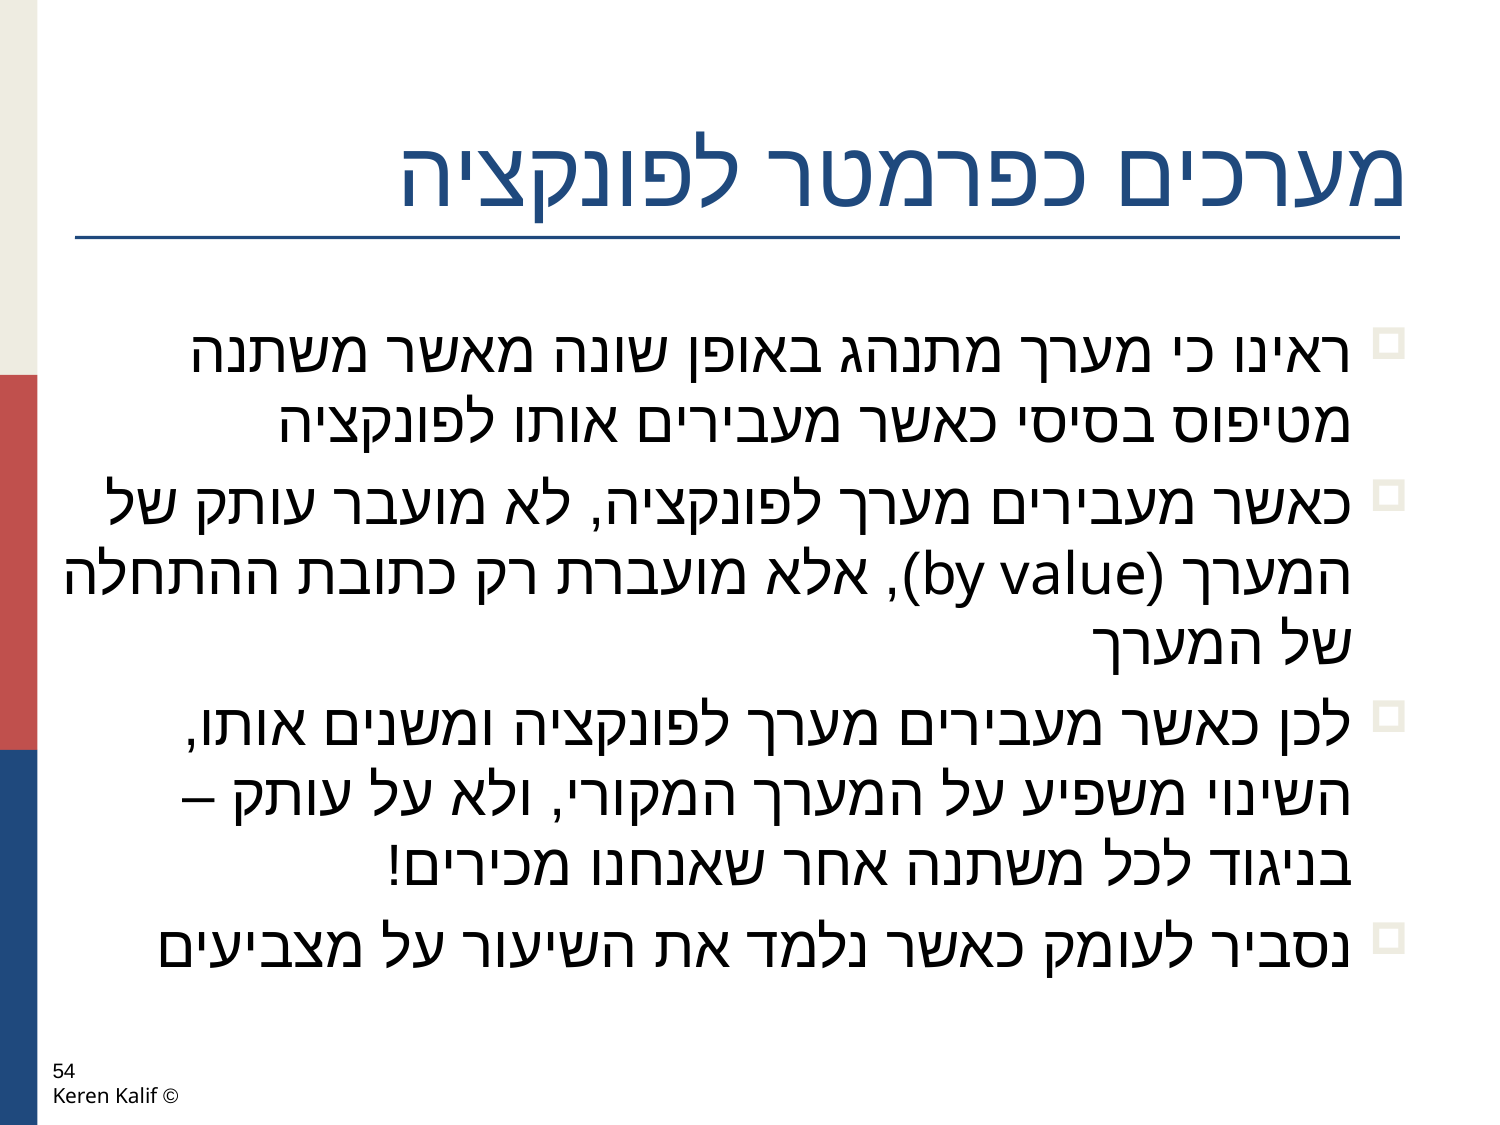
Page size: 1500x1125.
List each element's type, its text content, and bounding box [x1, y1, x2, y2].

title מערכים כפרמטר לפונקציה [74, 45, 1426, 233]
list ראינו כי מערך מתנהג באופן שונה מאשר משתנה מטיפוס בסיסי כאשר מעבירים אותו לפונקציה כאשר מעבירים מערך לפונקציה, לא מועבר עותק של המערך (by value), אלא מועברת רק כתובת ההתחלה של המערך לכן כאשר מעבירים מערך לפונקציה ומשנים אותו, השינוי משפיע על המערך המקורי, ולא על עותק – בניגוד לכל משתנה אחר שאנחנו מכירים! נסביר לעומק כאשר נלמד את השיעור על מצביעים [37, 306, 1426, 1051]
slide_number 54 © Keren Kalif [37, 1049, 388, 1125]
